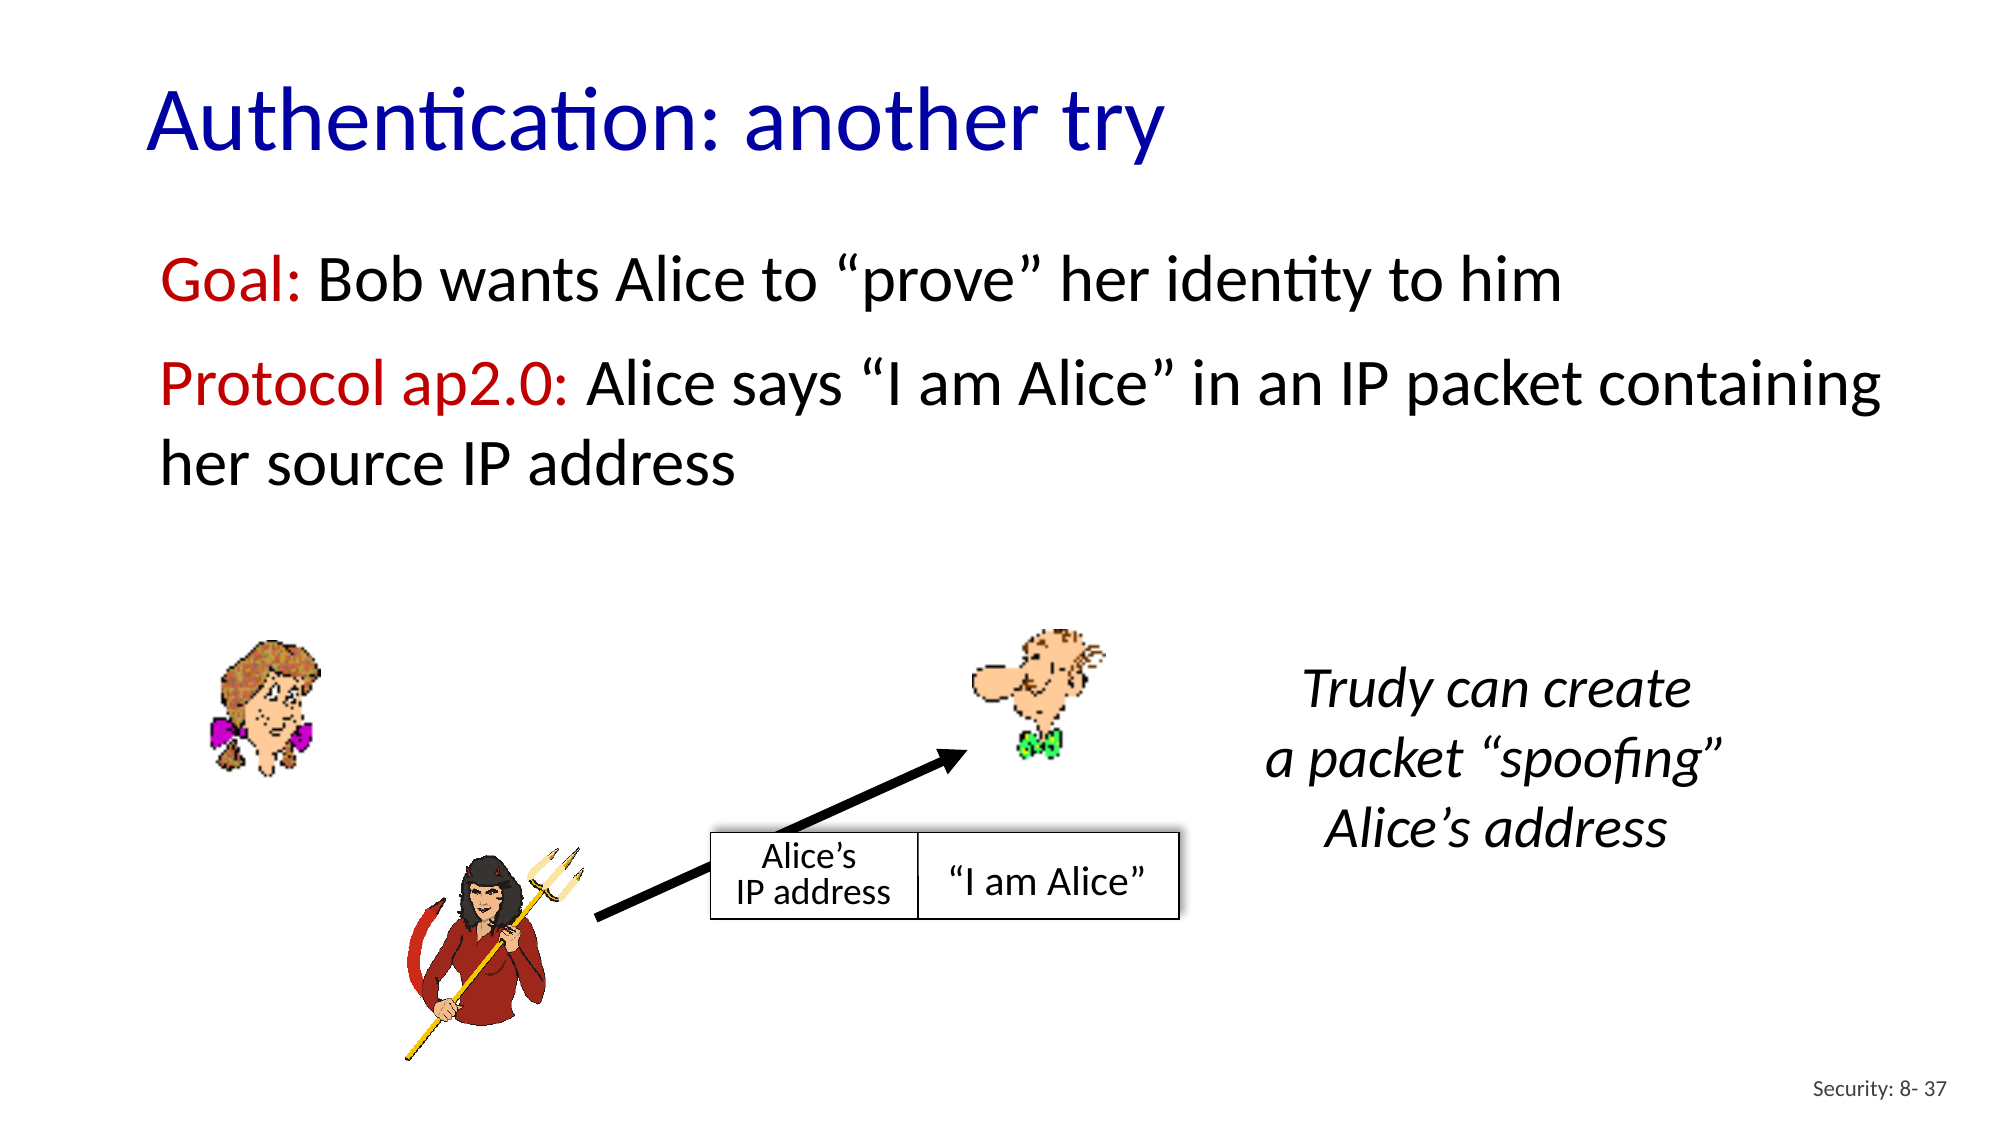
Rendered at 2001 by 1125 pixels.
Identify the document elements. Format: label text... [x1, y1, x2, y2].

picture [405, 847, 584, 1061]
title Authentication: another try [131, 47, 1856, 195]
picture [206, 640, 321, 783]
text_box [808, 749, 968, 822]
picture [972, 629, 1106, 766]
text_box Protocol ap2.0: Alice says “I am Alice” in an IP packet containing her source IP address [145, 331, 1937, 507]
text_box Goal: Bob wants Alice to “prove” her identity to him [124, 236, 1713, 395]
slide_number Security: 8- 37 [1512, 1056, 1963, 1117]
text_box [710, 832, 1180, 922]
text_box Trudy can create a packet “spoofing” Alice’s address [1250, 641, 1744, 867]
